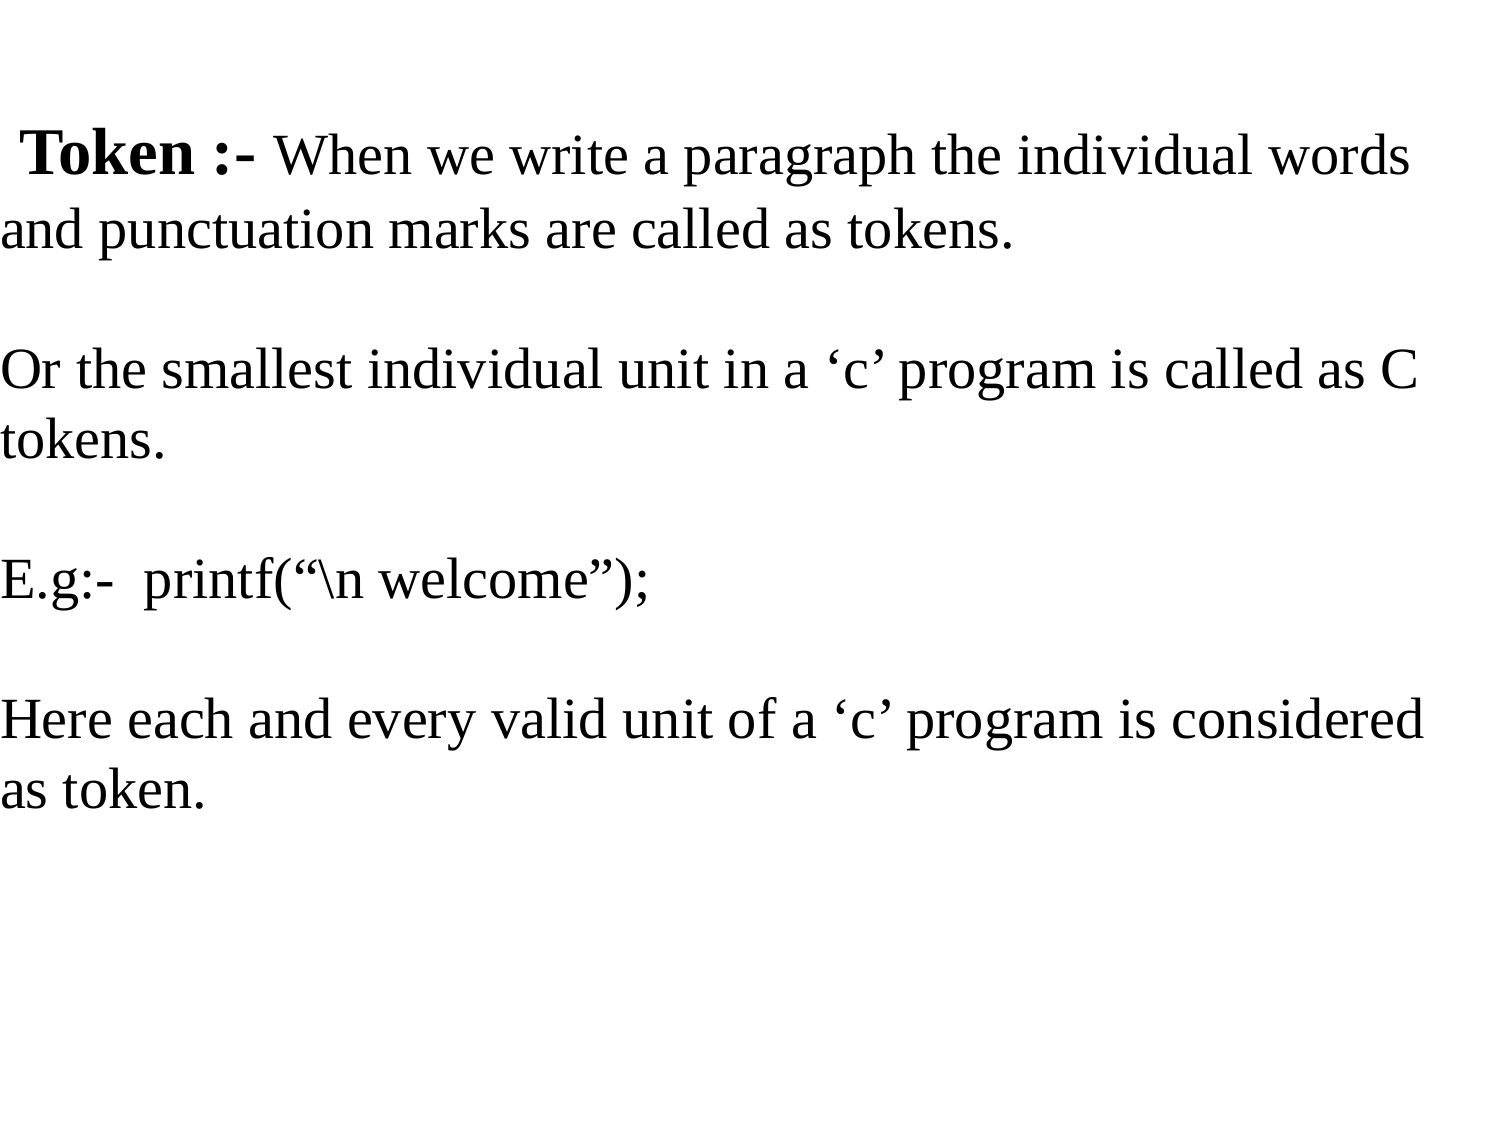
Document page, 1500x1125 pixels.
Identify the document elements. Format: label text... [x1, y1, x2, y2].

title Token :- When we write a paragraph the individual words and punctuation marks are called as tokens. Or the smallest individual unit in a ‘c’ program is called as C tokens. E.g:- printf(“\n welcome”); Here each and every valid unit of a ‘c’ program is considered as token. [0, 99, 1463, 898]
